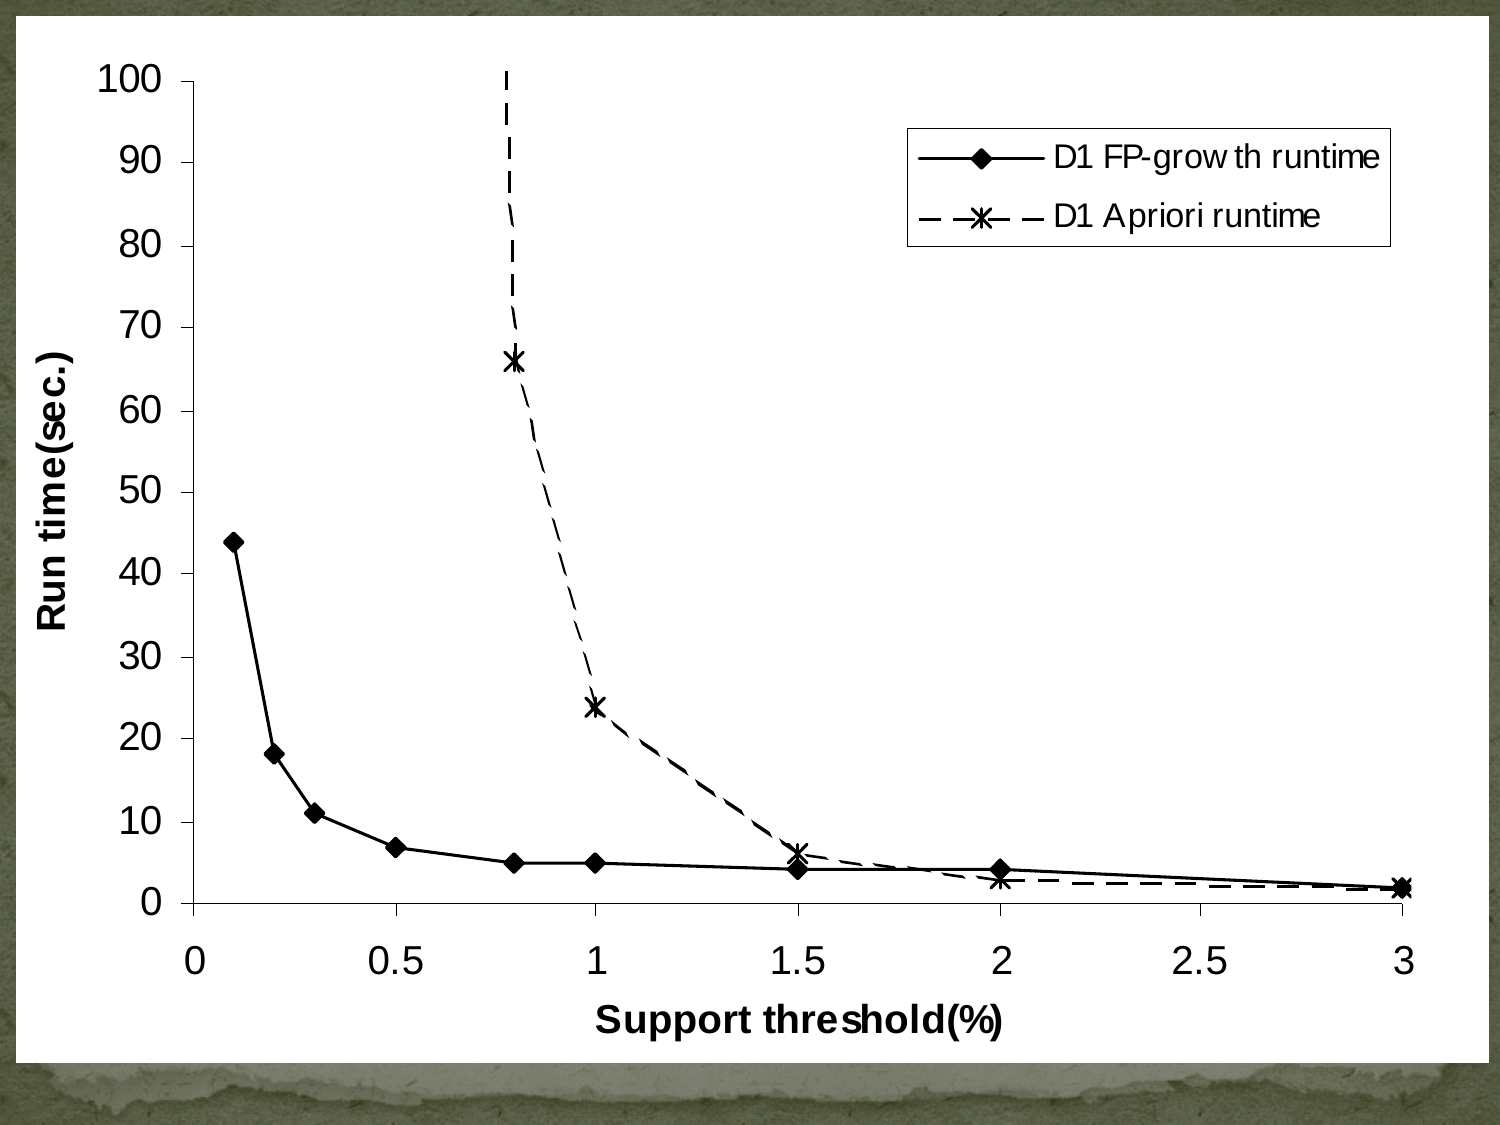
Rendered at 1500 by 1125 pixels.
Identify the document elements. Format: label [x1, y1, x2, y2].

text_box [3, 3, 1500, 1072]
